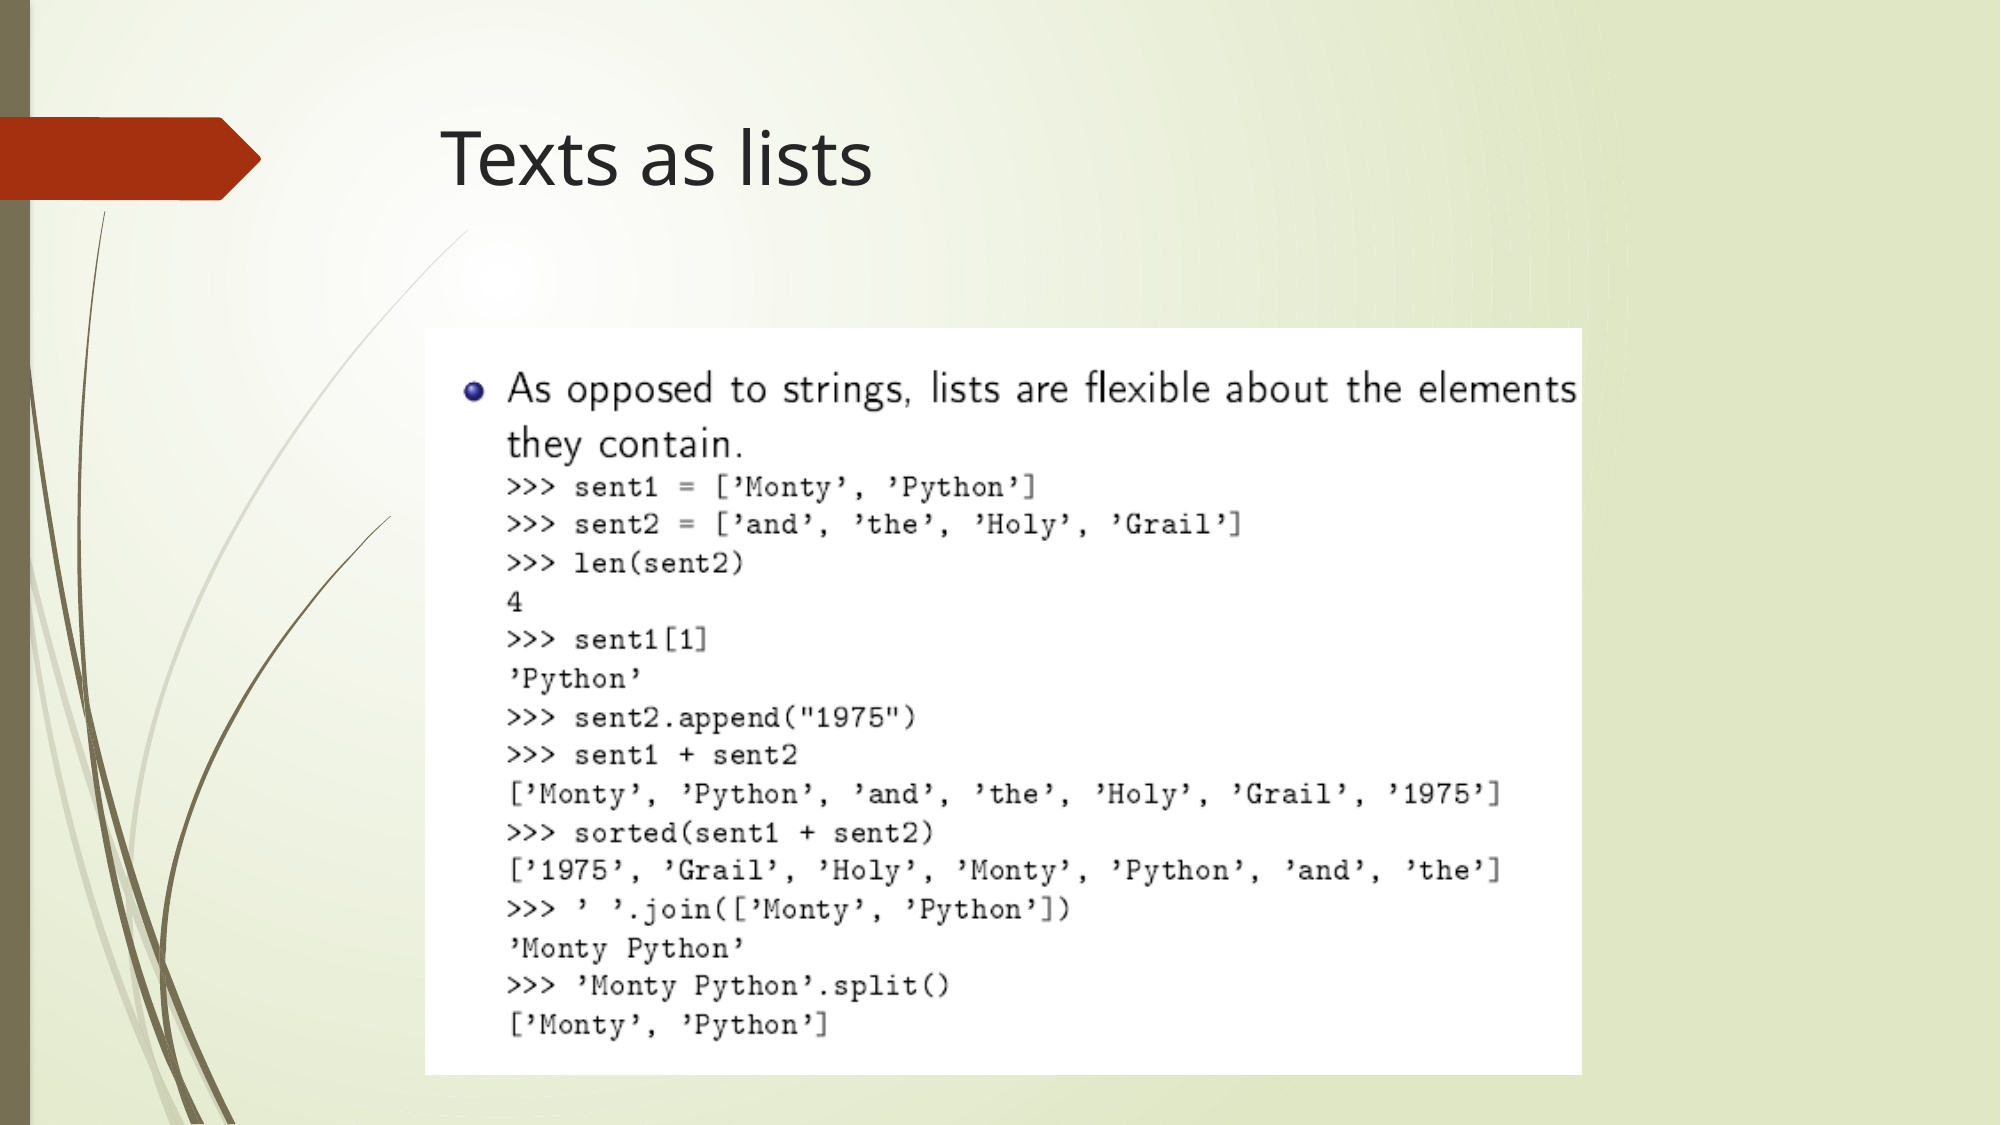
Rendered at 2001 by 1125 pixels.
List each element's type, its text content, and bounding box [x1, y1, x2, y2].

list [425, 328, 1582, 1076]
title Texts as lists [425, 102, 1888, 313]
